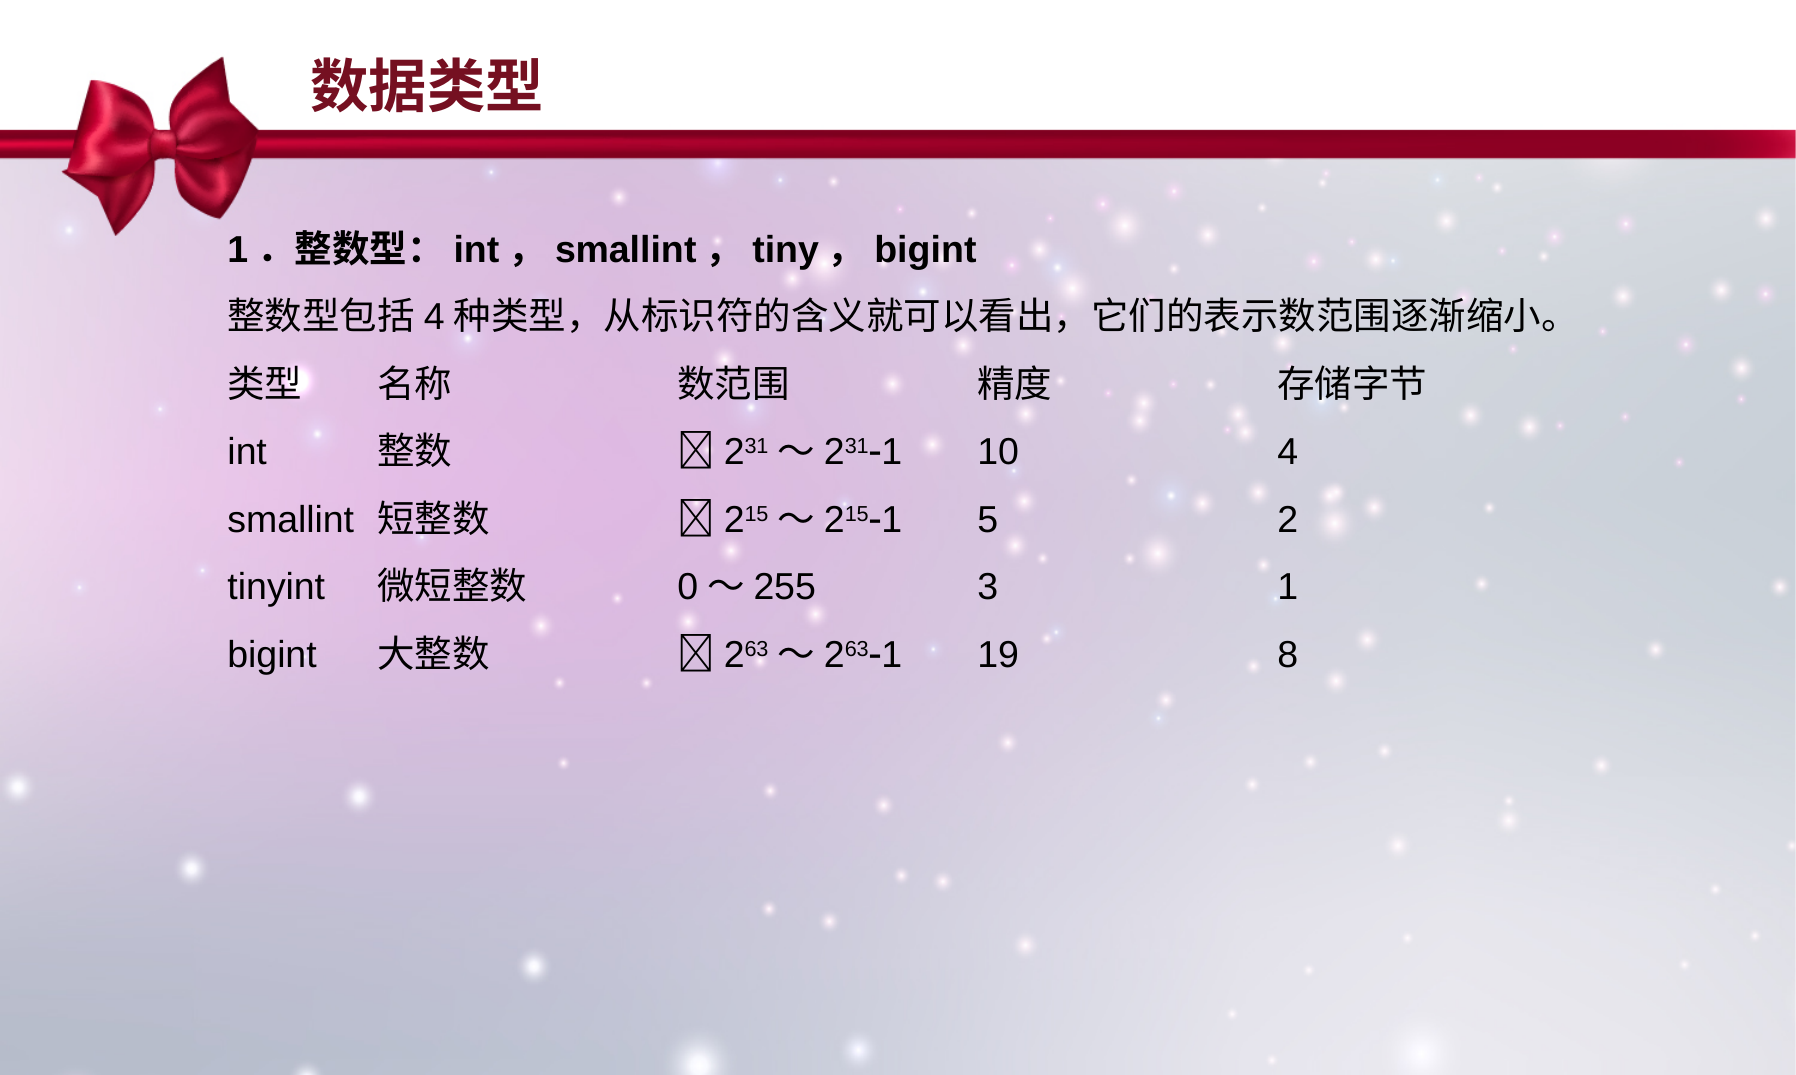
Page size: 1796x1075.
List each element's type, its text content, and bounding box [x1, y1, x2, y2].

text_box 1．整数型：int，smallint，tiny，bigint 整数型包括4种类型，从标识符的含义就可以看出，它们的表示数范围逐渐缩小。 类型 名称 数范围 精度 存储字节 int 整数 231～2311 10 4 smallint 短整数 215～2151 5 2 tinyint 微短整数 0～255 3 1 bigint 大整数 263～2631 19 8 [212, 194, 1666, 683]
text_box 数据类型 [291, 40, 563, 129]
picture [0, 0, 1796, 1075]
